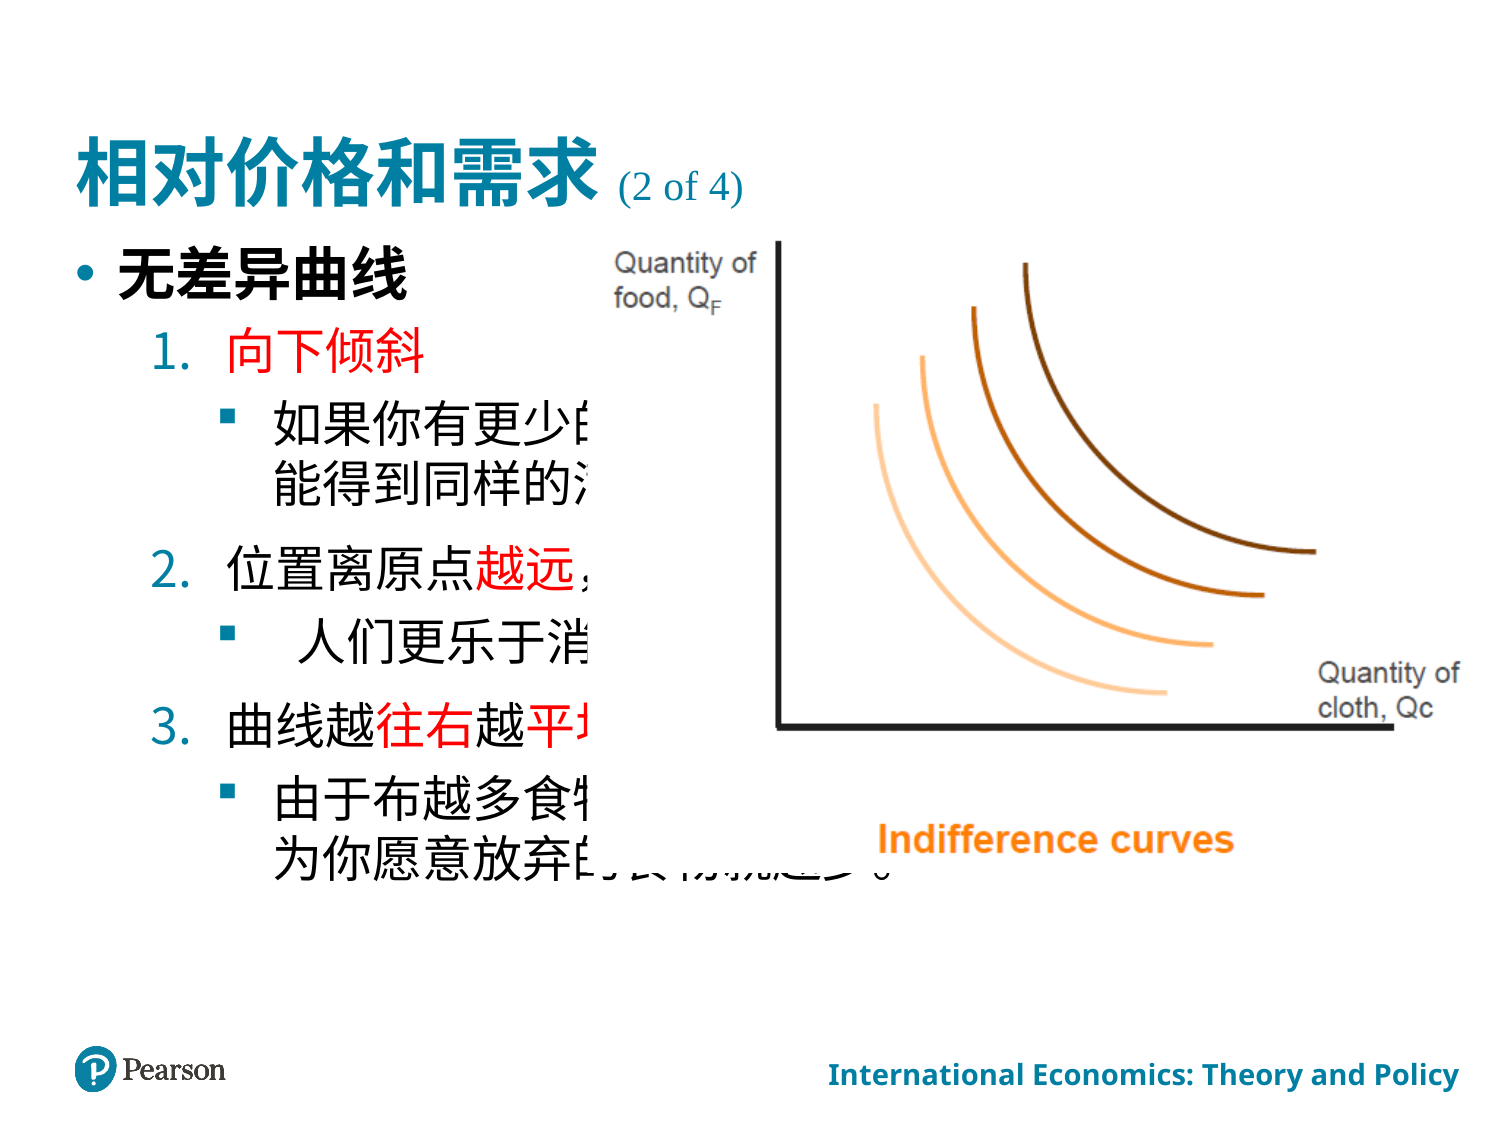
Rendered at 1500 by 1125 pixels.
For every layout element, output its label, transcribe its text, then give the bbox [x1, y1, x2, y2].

title 相对价格和需求(2 of 4) [75, 35, 1425, 216]
list 无差异曲线 向下倾斜 如果你有更少的衣服，那么你就必须有更多的食物才能得到同样的满足。 位置离原点越远，所对应的福利水平越高 人们更乐于消费更多的两种商品。 曲线越往右越平坦 由于布越多食物越少，额外一码布的价值就越低，因为你愿意放弃的食物就越少。 [75, 237, 1425, 1063]
picture [587, 214, 1484, 873]
